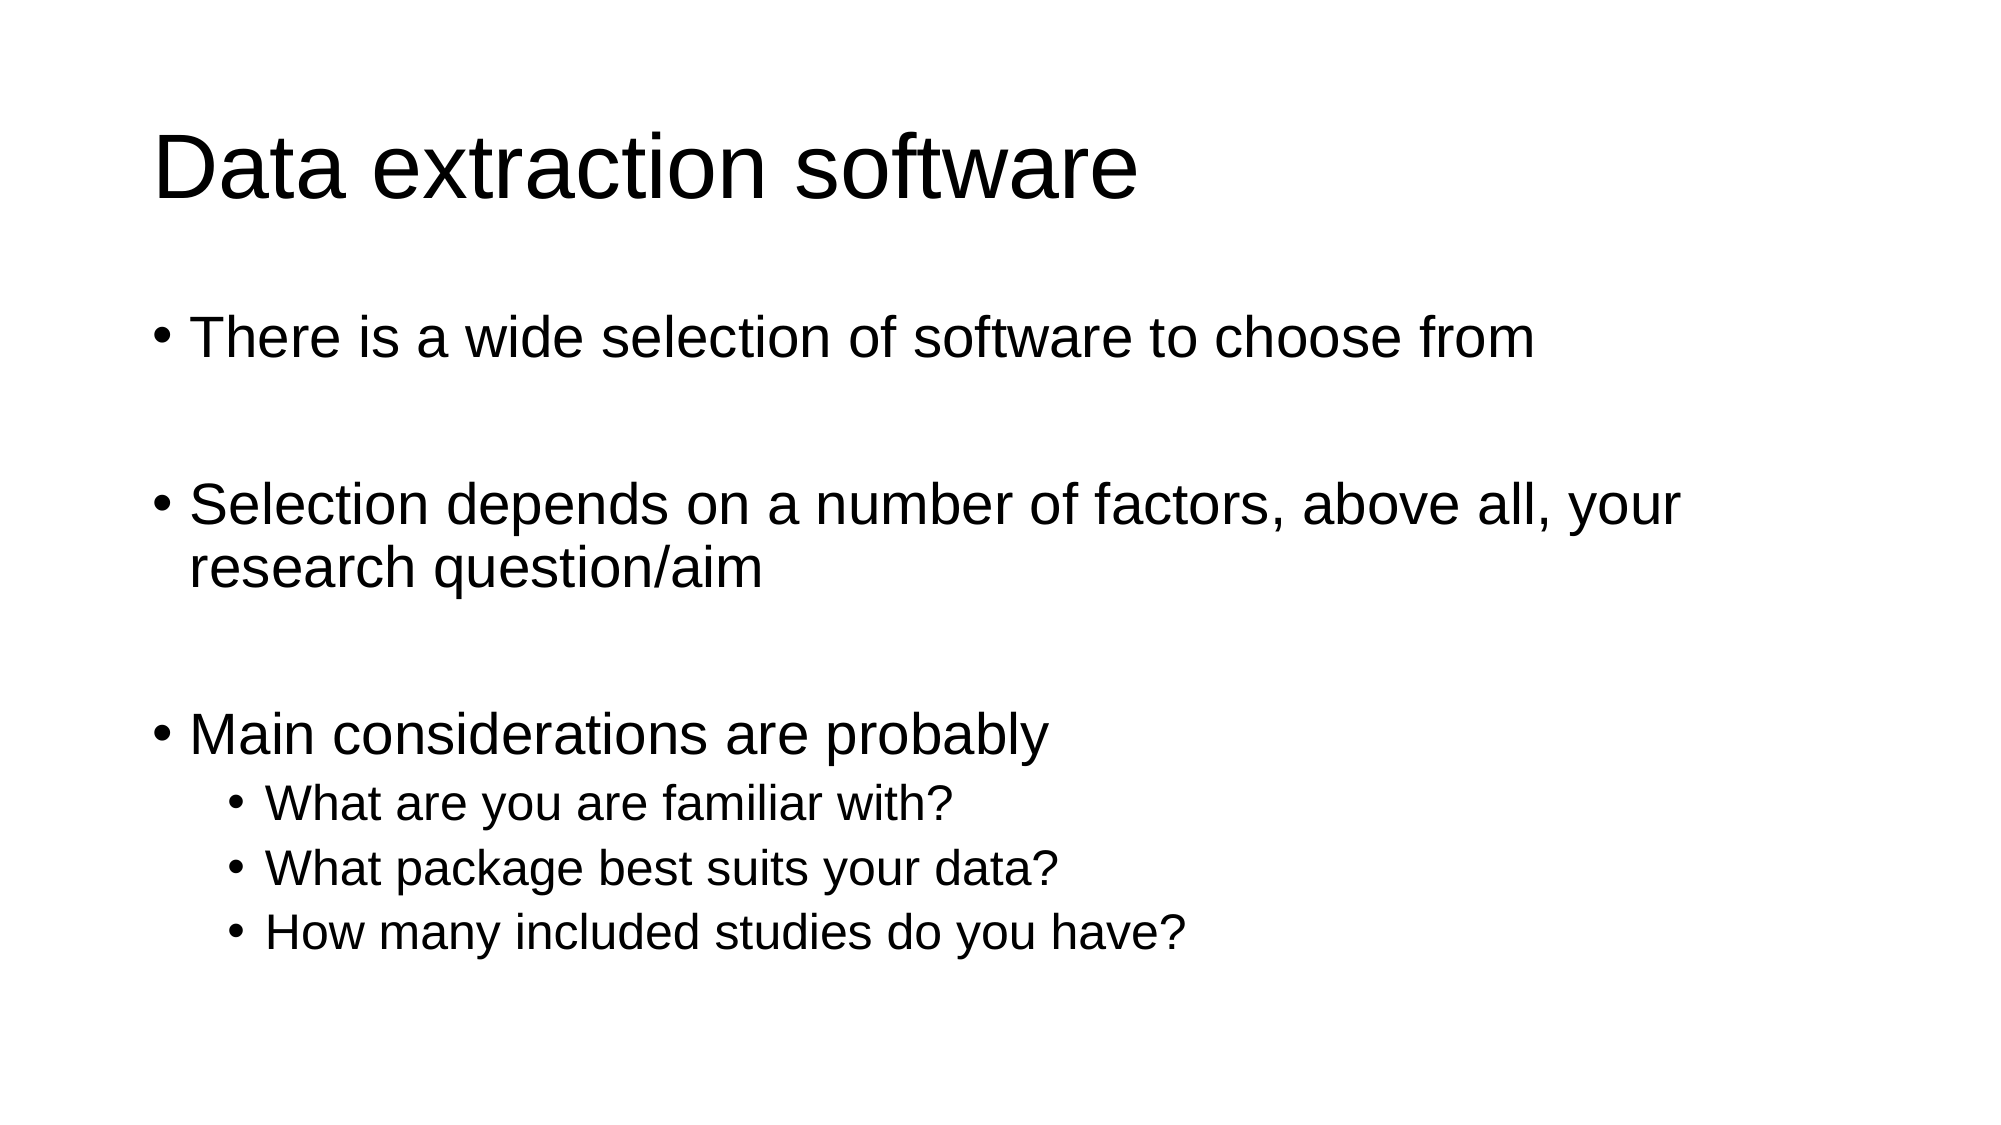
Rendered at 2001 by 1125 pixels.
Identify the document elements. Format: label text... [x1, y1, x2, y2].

list There is a wide selection of software to choose from Selection depends on a number of factors, above all, your research question/aim Main considerations are probably What are you are familiar with? What package best suits your data? How many included studies do you have? [137, 299, 1863, 1014]
title Data extraction software [137, 59, 1863, 278]
